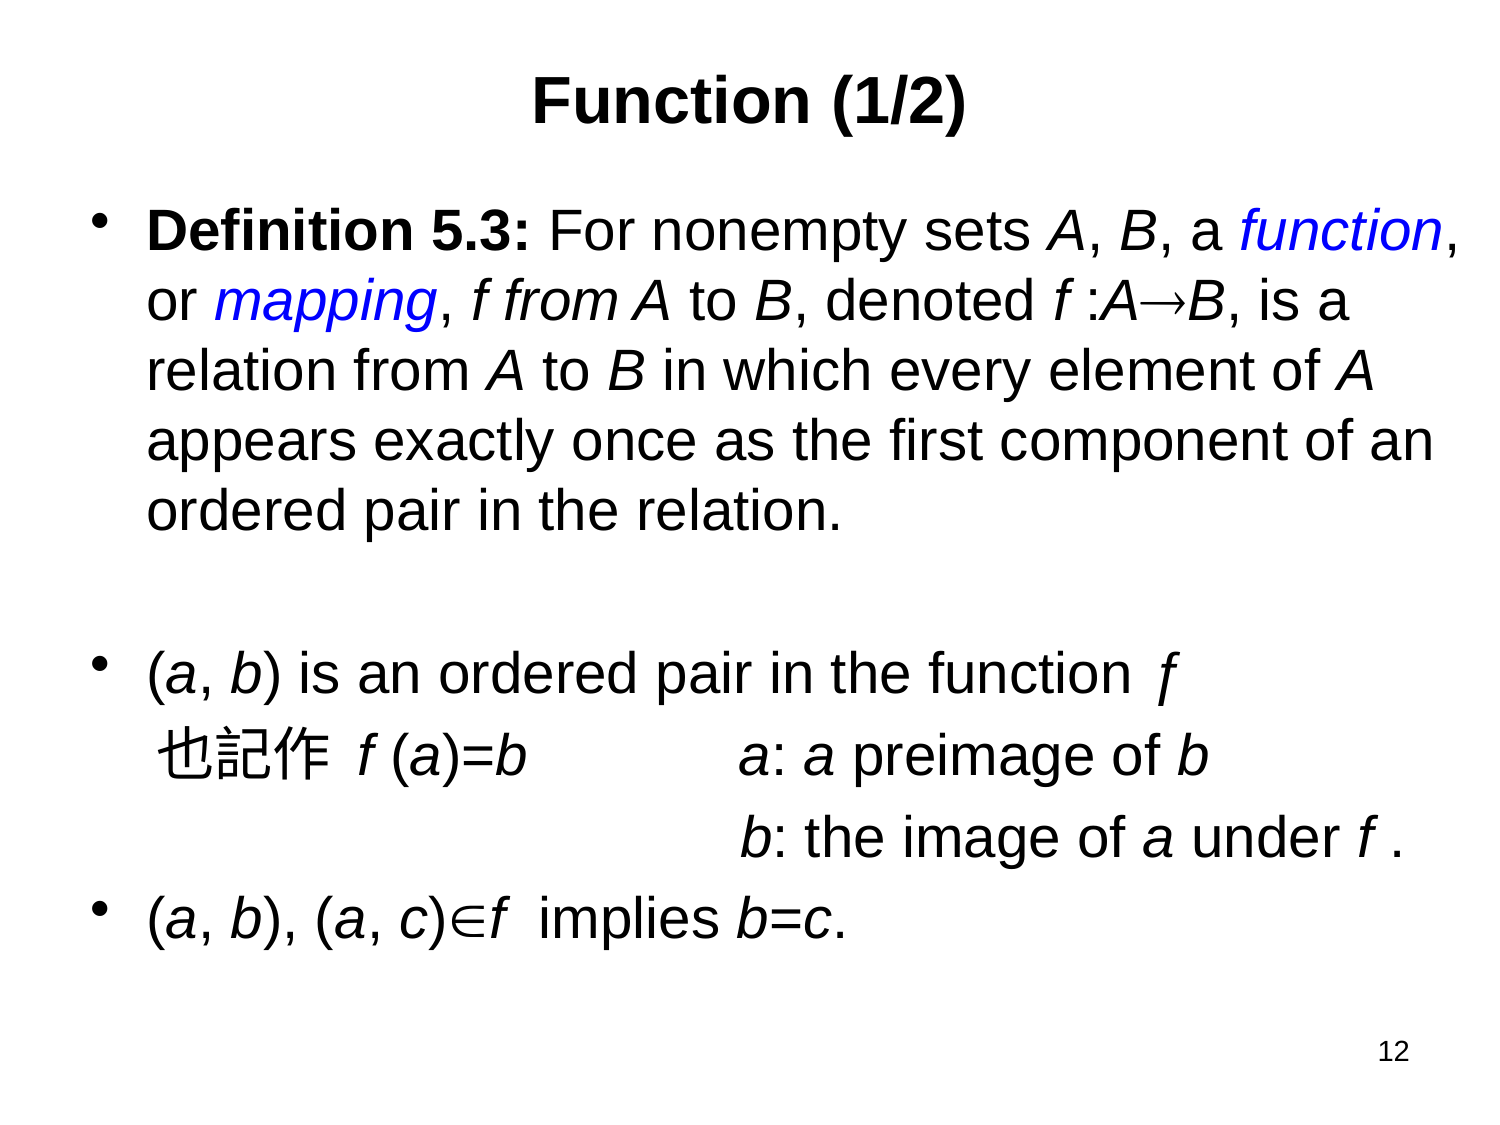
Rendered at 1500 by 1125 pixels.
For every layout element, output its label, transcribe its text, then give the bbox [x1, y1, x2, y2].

list Definition 5.3: For nonempty sets A, B, a function, or mapping, f from A to B, denoted f :AB, is a relation from A to B in which every element of A appears exactly once as the first component of an ordered pair in the relation. (a, b) is an ordered pair in the function ƒ 也記作 f (a)=b a: a preimage of b b: the image of a under f . (a, b), (a, c)f implies b=c. [75, 184, 1483, 1005]
title Function (1/2) [75, 45, 1425, 149]
slide_number 12 [1074, 1024, 1425, 1103]
